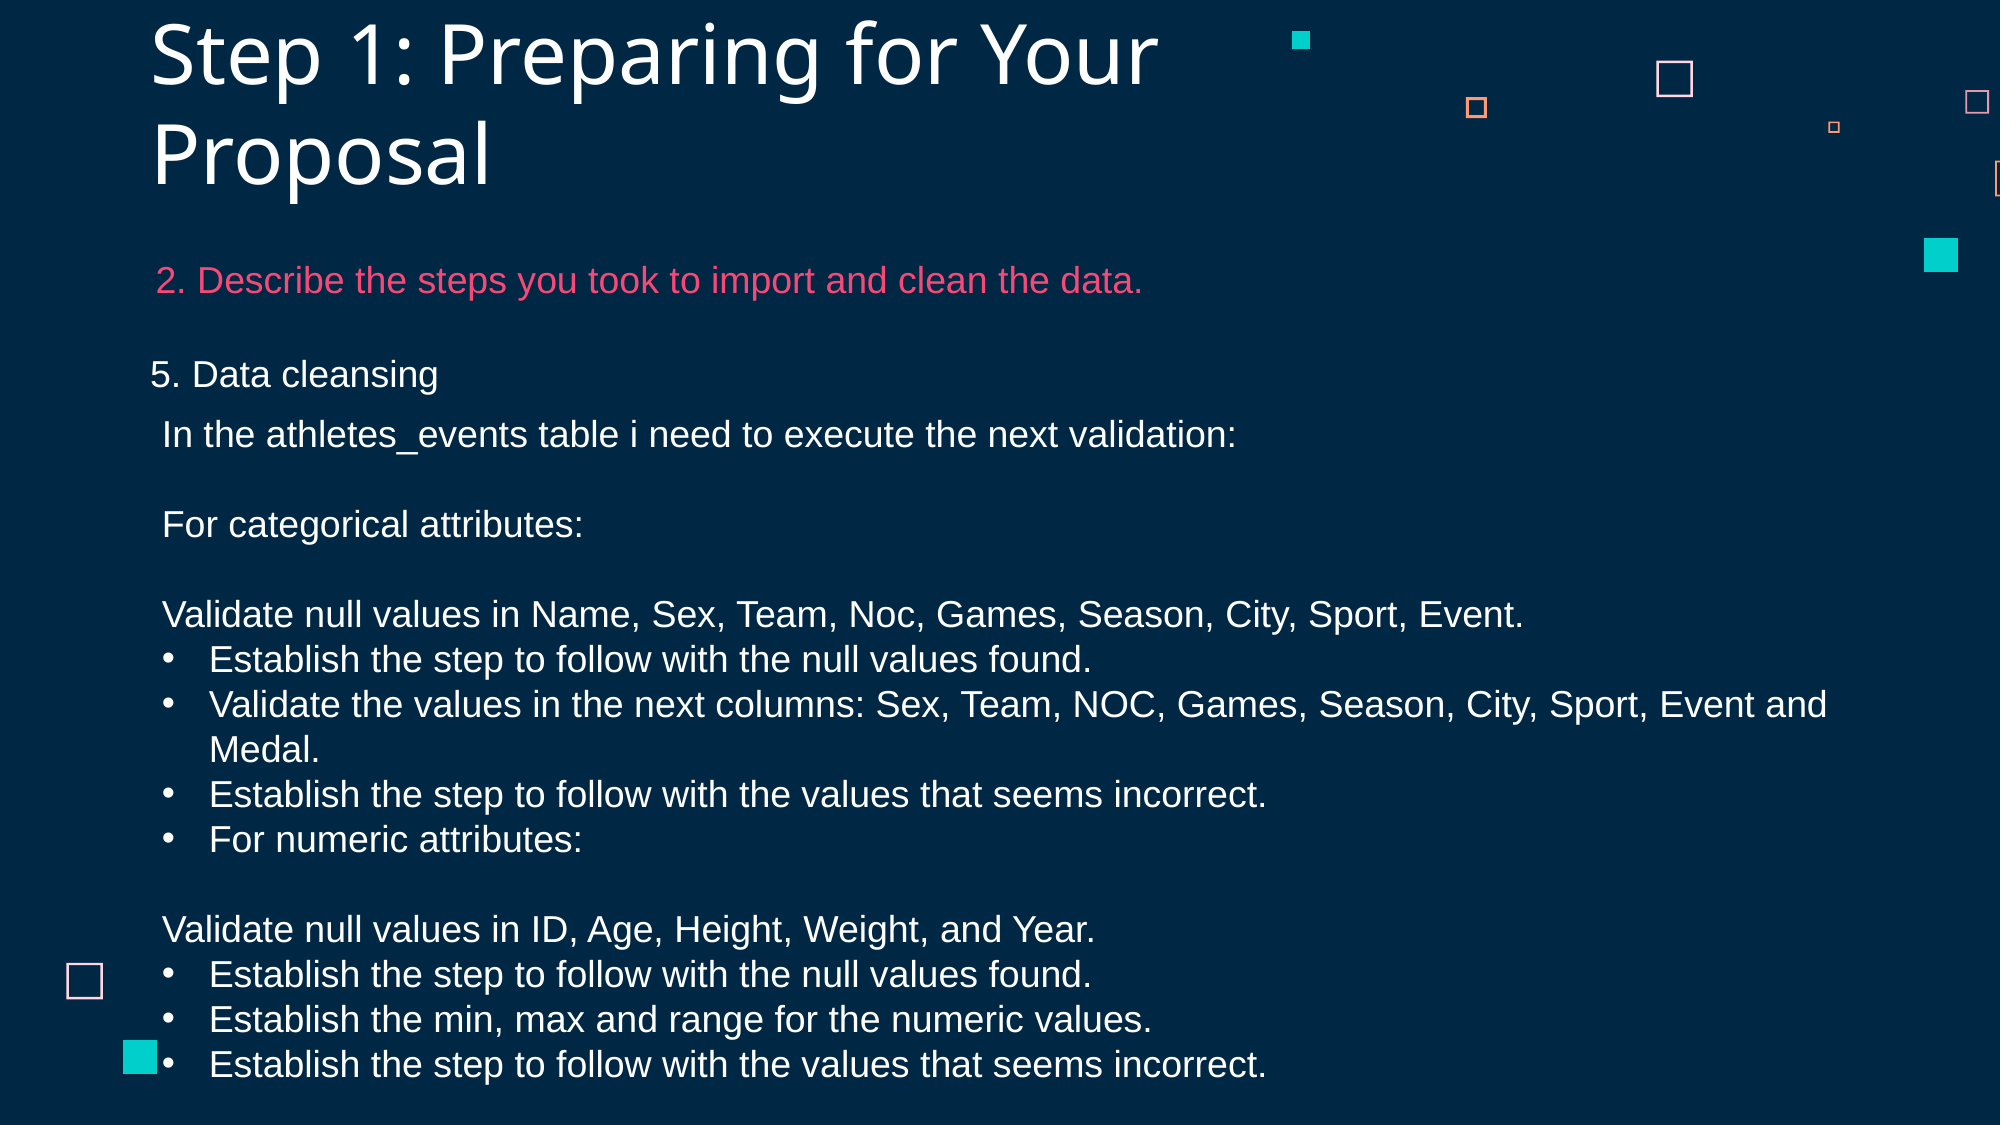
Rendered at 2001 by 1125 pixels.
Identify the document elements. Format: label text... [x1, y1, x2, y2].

text_box 2. Describe the steps you took to import and clean the data. [140, 249, 1160, 309]
text_box 5. Data cleansing [135, 342, 644, 403]
title Step 1: Preparing for Your Proposal [135, 90, 1397, 217]
text_box In the athletes_events table i need to execute the next validation: For categorical attributes: Validate null values in Name, Sex, Team, Noc, Games, Season, City, Sport, Event. Establish the step to follow with the null values found. Validate the values in the next columns: Sex, Team, NOC, Games, Season, City, Sport, Event and Medal. Establish the step to follow with the values that seems incorrect. For numeric attributes: Validate null values in ID, Age, Height, Weight, and Year. Establish the step to follow with the null values found. Establish the min, max and range for the numeric values. Establish the step to follow with the values that seems incorrect. [147, 403, 1930, 1093]
